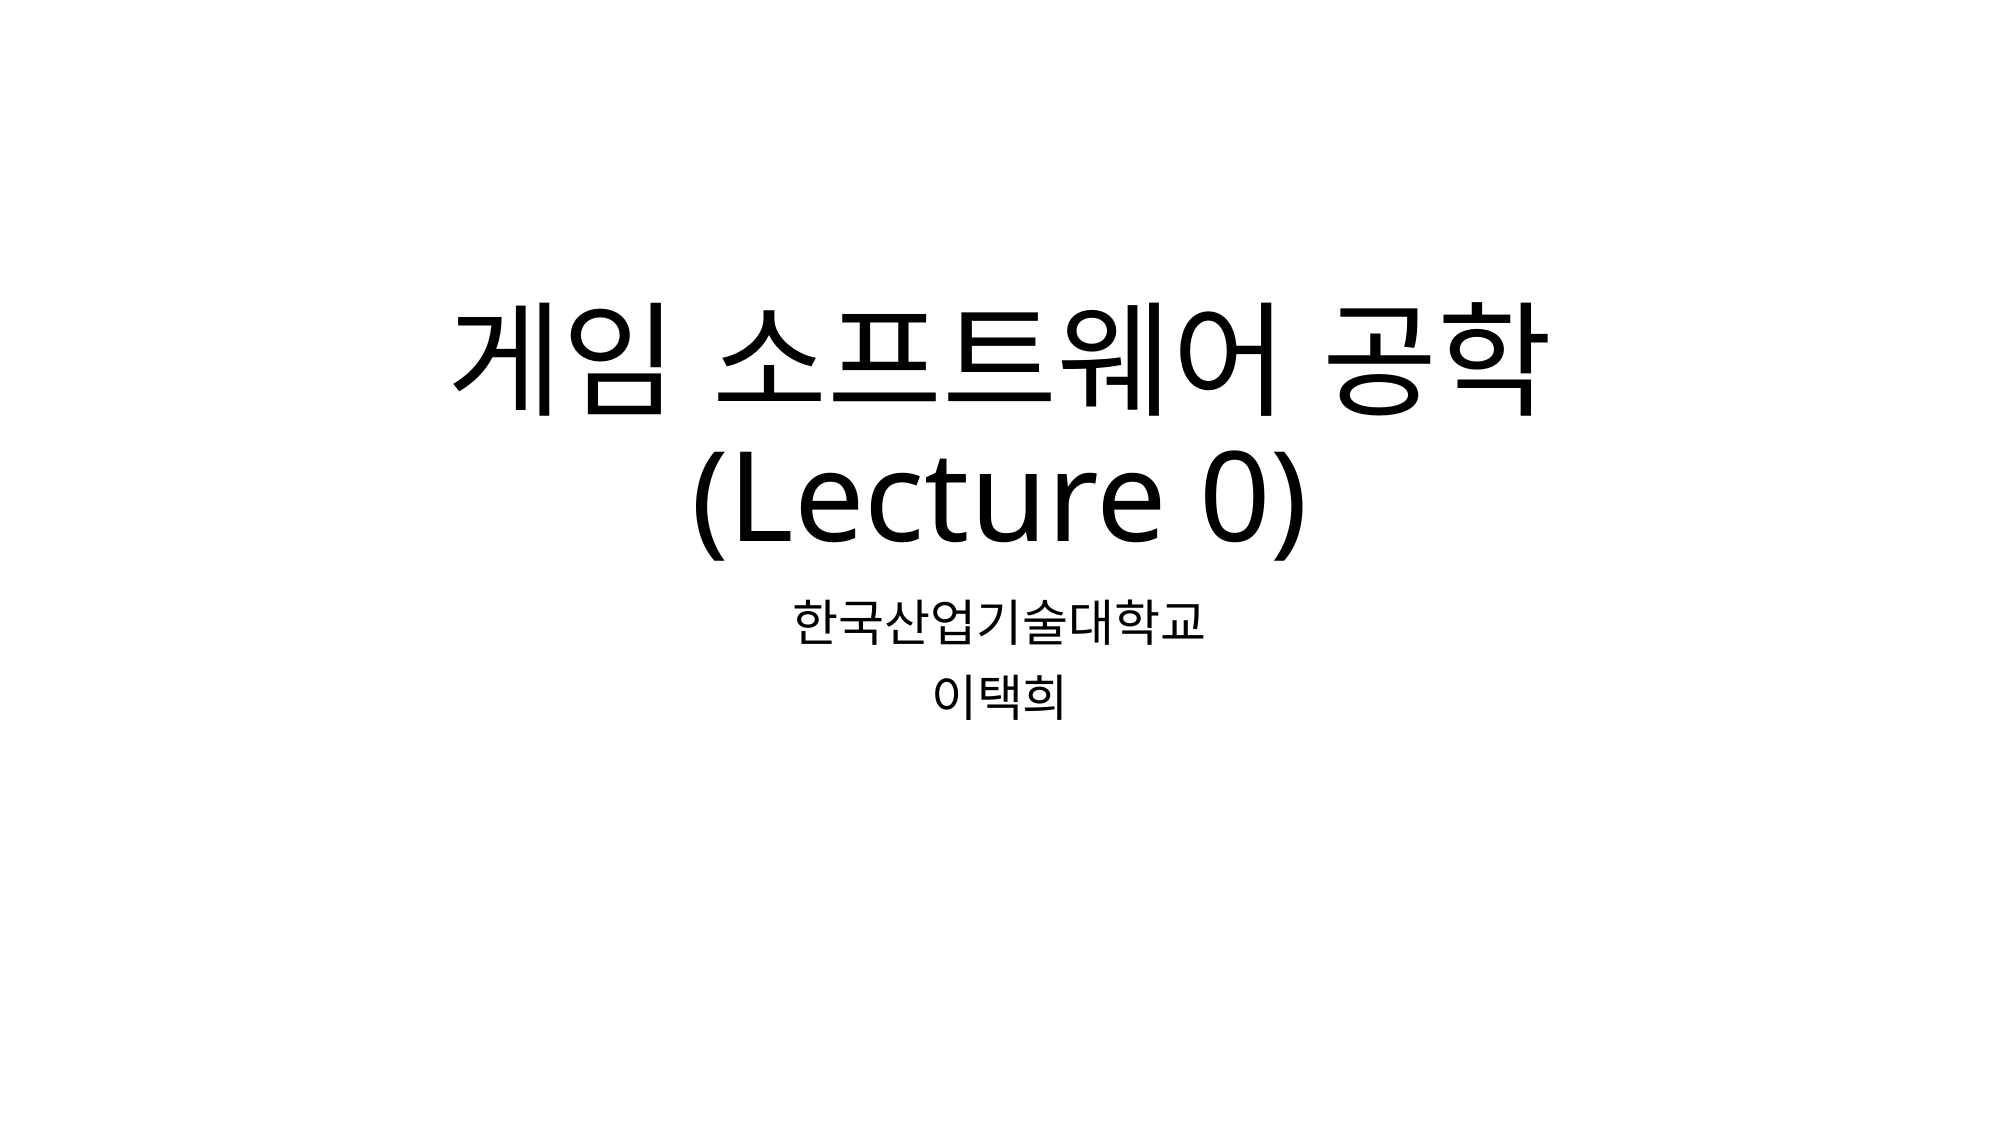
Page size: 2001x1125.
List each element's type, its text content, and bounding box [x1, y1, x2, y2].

subtitle 한국산업기술대학교 이택희 [249, 590, 1750, 863]
title 게임 소프트웨어 공학 (Lecture 0) [249, 184, 1750, 576]
